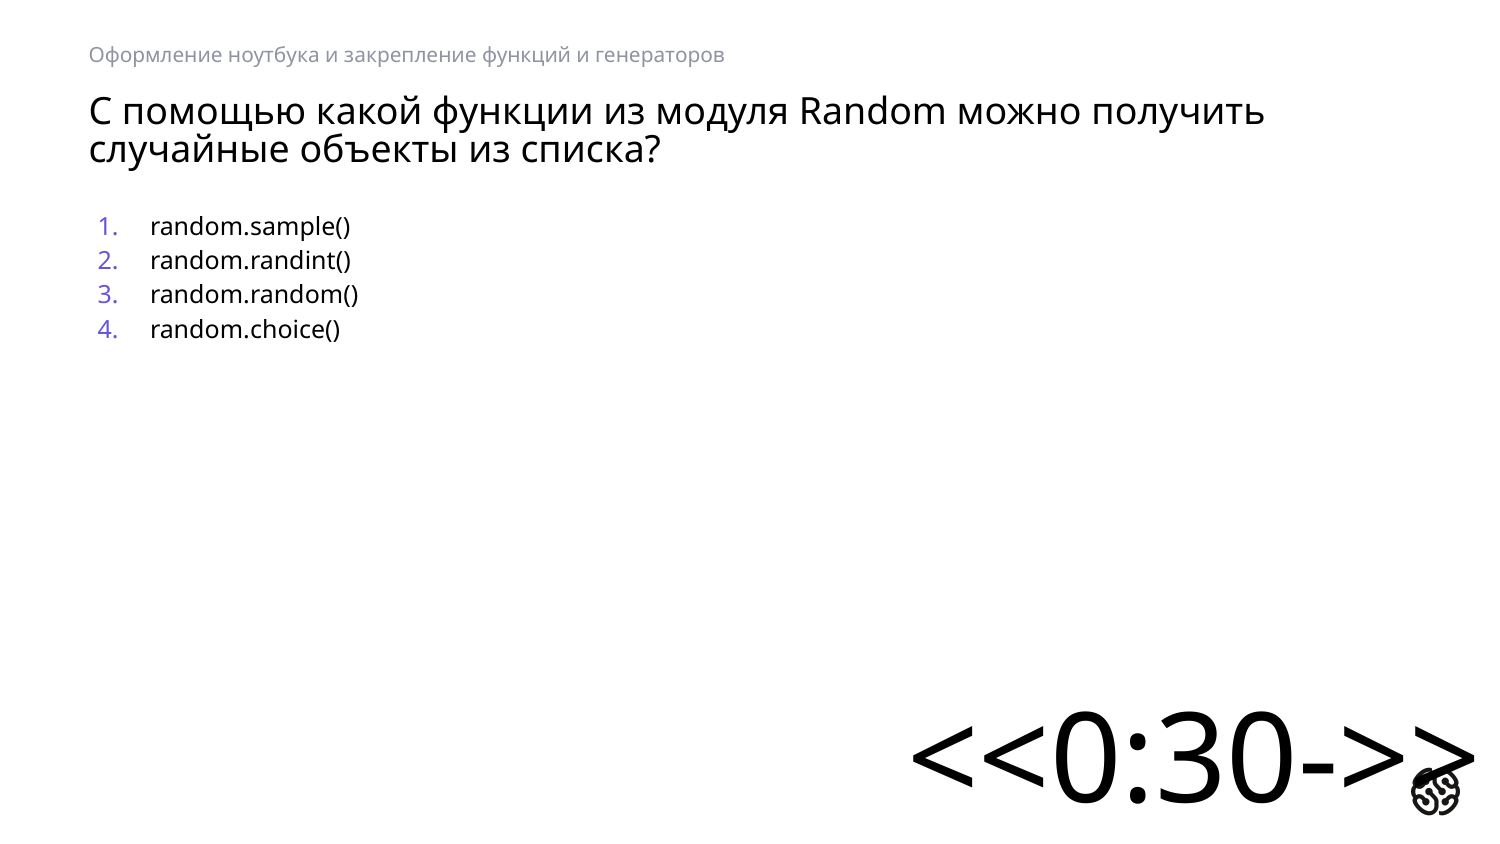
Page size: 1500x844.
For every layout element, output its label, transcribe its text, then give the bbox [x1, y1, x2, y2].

subtitle random.sample() random.randint() random.random() random.choice() [88, 235, 1412, 739]
title <<0:30->> [714, 677, 1500, 828]
title С помощью какой функции из модуля Random можно получить случайные объекты из списка? [88, 93, 1412, 235]
subtitle Оформление ноутбука и закрепление функций и генераторов [88, 24, 1412, 84]
